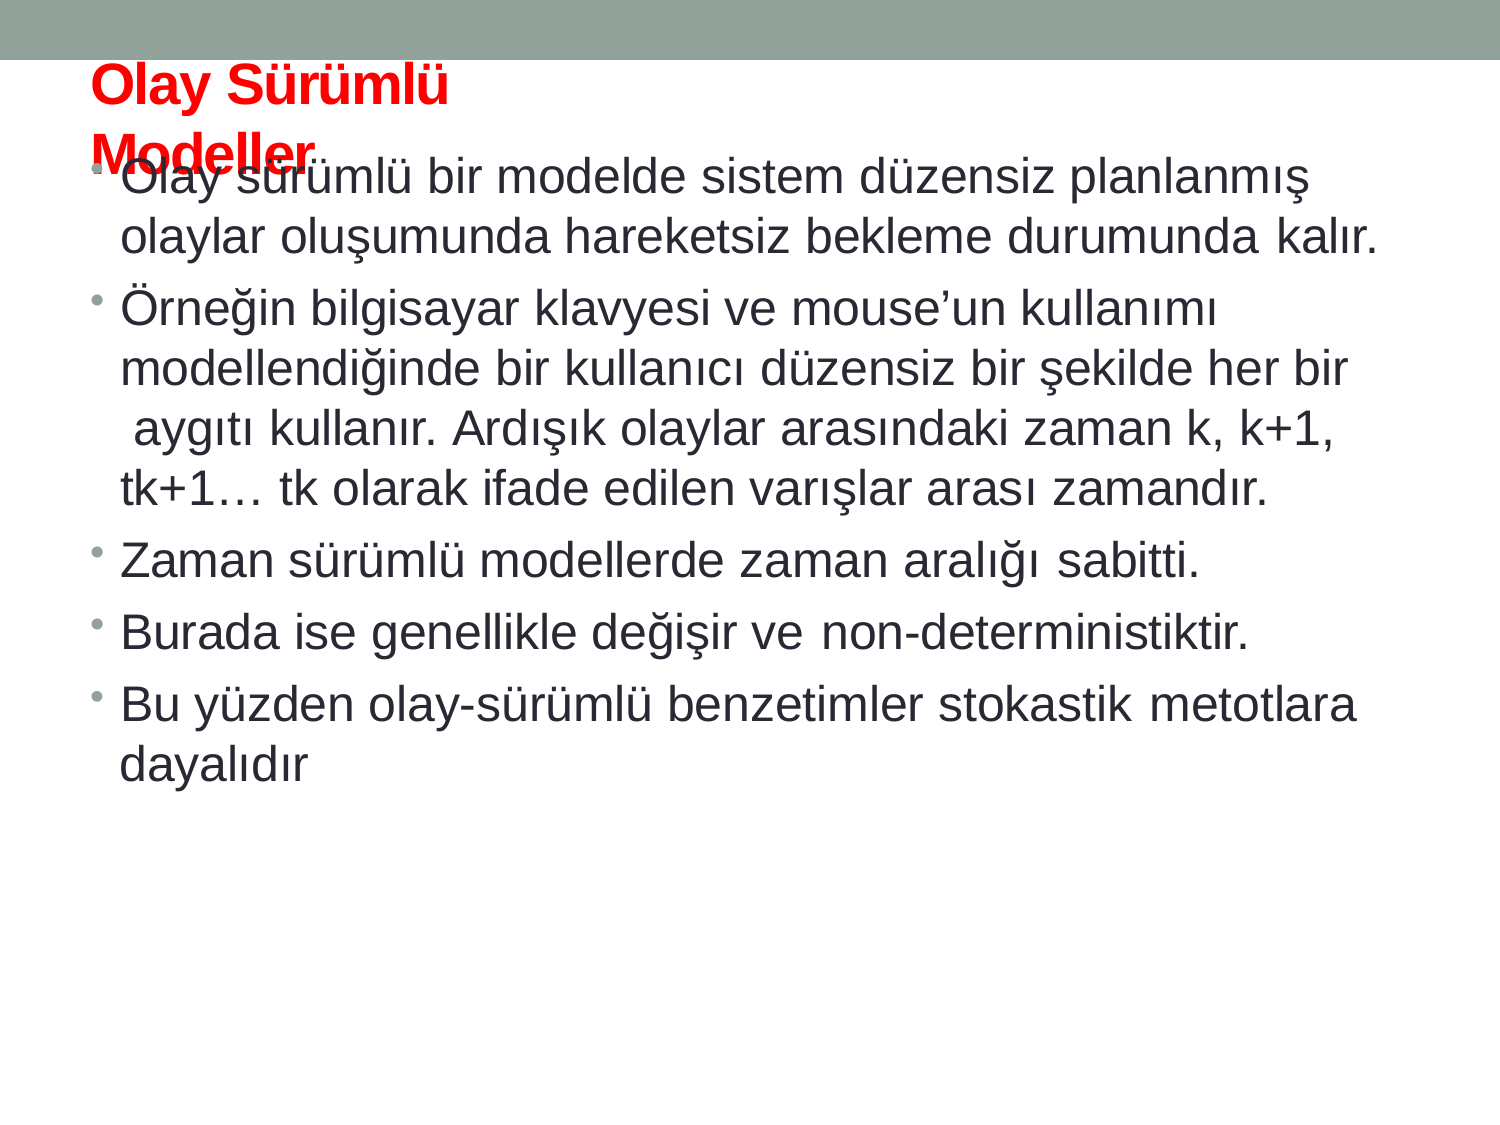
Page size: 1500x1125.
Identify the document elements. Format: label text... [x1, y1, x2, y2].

title Olay Sürümlü Modeller [87, 46, 687, 143]
text_box Olay sürümlü bir modelde sistem düzensiz planlanmış olaylar oluşumunda hareketsiz bekleme durumunda kalır. Örneğin bilgisayar klavyesi ve mouse’un kullanımı modellendiğinde bir kullanıcı düzensiz bir şekilde her bir aygıtı kullanır. Ardışık olaylar arasındaki zaman k, k+1, tk+1… tk olarak ifade edilen varışlar arası zamandır. Zaman sürümlü modellerde zaman aralığı sabitti. Burada ise genellikle değişir ve non-deterministiktir. Bu yüzden olay-sürümlü benzetimler stokastik metotlara dayalıdır [87, 143, 1388, 792]
